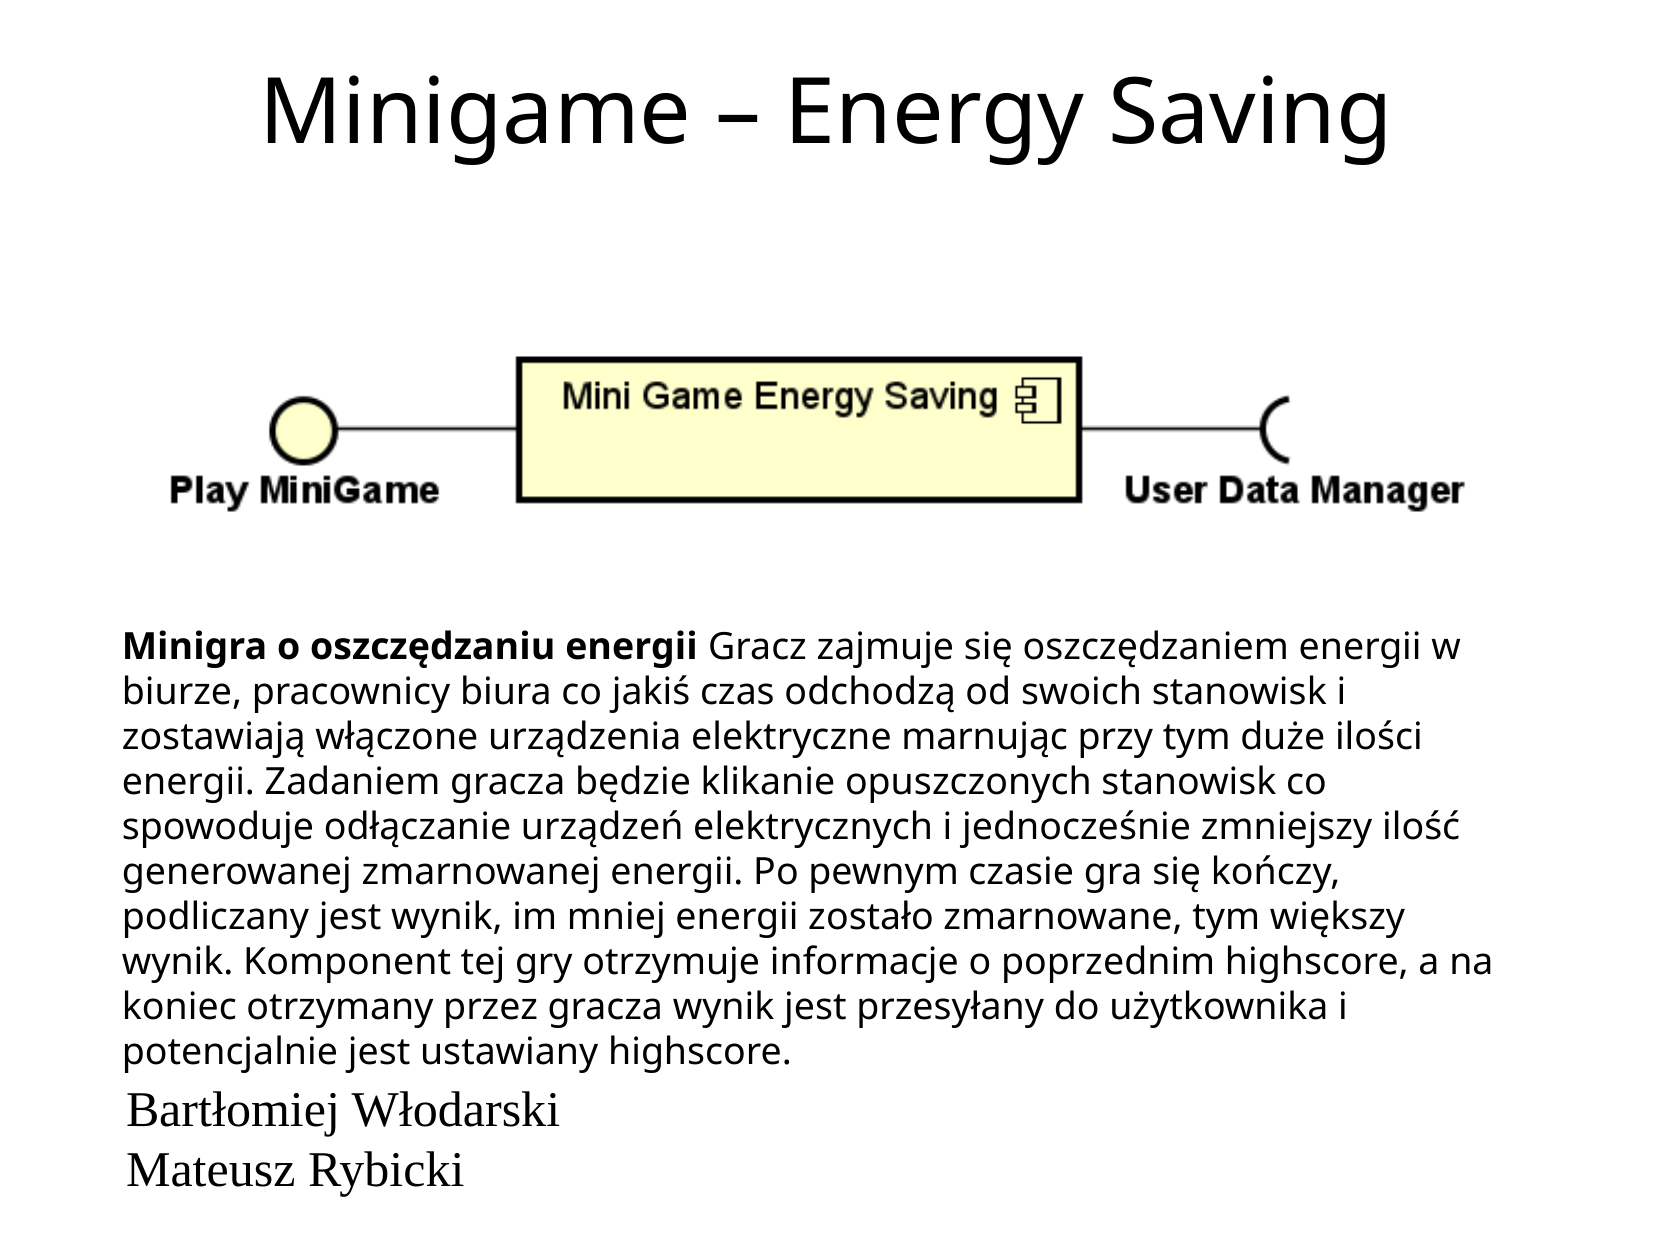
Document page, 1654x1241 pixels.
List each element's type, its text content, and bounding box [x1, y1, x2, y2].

text_box Minigra o oszczędzaniu energii Gracz zajmuje się oszczędzaniem energii w biurze, pracownicy biura co jakiś czas odchodzą od swoich stanowisk i zostawiają włączone urządzenia elektryczne marnując przy tym duże ilości energii. Zadaniem gracza będzie klikanie opuszczonych stanowisk co spowoduje odłączanie urządzeń elektrycznych i jednocześnie zmniejszy ilość generowanej zmarnowanej energii. Po pewnym czasie gra się kończy, podliczany jest wynik, im mniej energii zostało zmarnowane, tym większy wynik. Komponent tej gry otrzymuje informacje o poprzednim highscore, a na koniec otrzymany przez gracza wynik jest przesyłany do użytkownika i potencjalnie jest ustawiany highscore. [107, 749, 1520, 1080]
title Minigame – Energy Saving [120, 2, 1533, 172]
picture [84, 175, 1649, 738]
text_box Bartłomiej Włodarski Mateusz Rybicki [111, 1080, 640, 1204]
